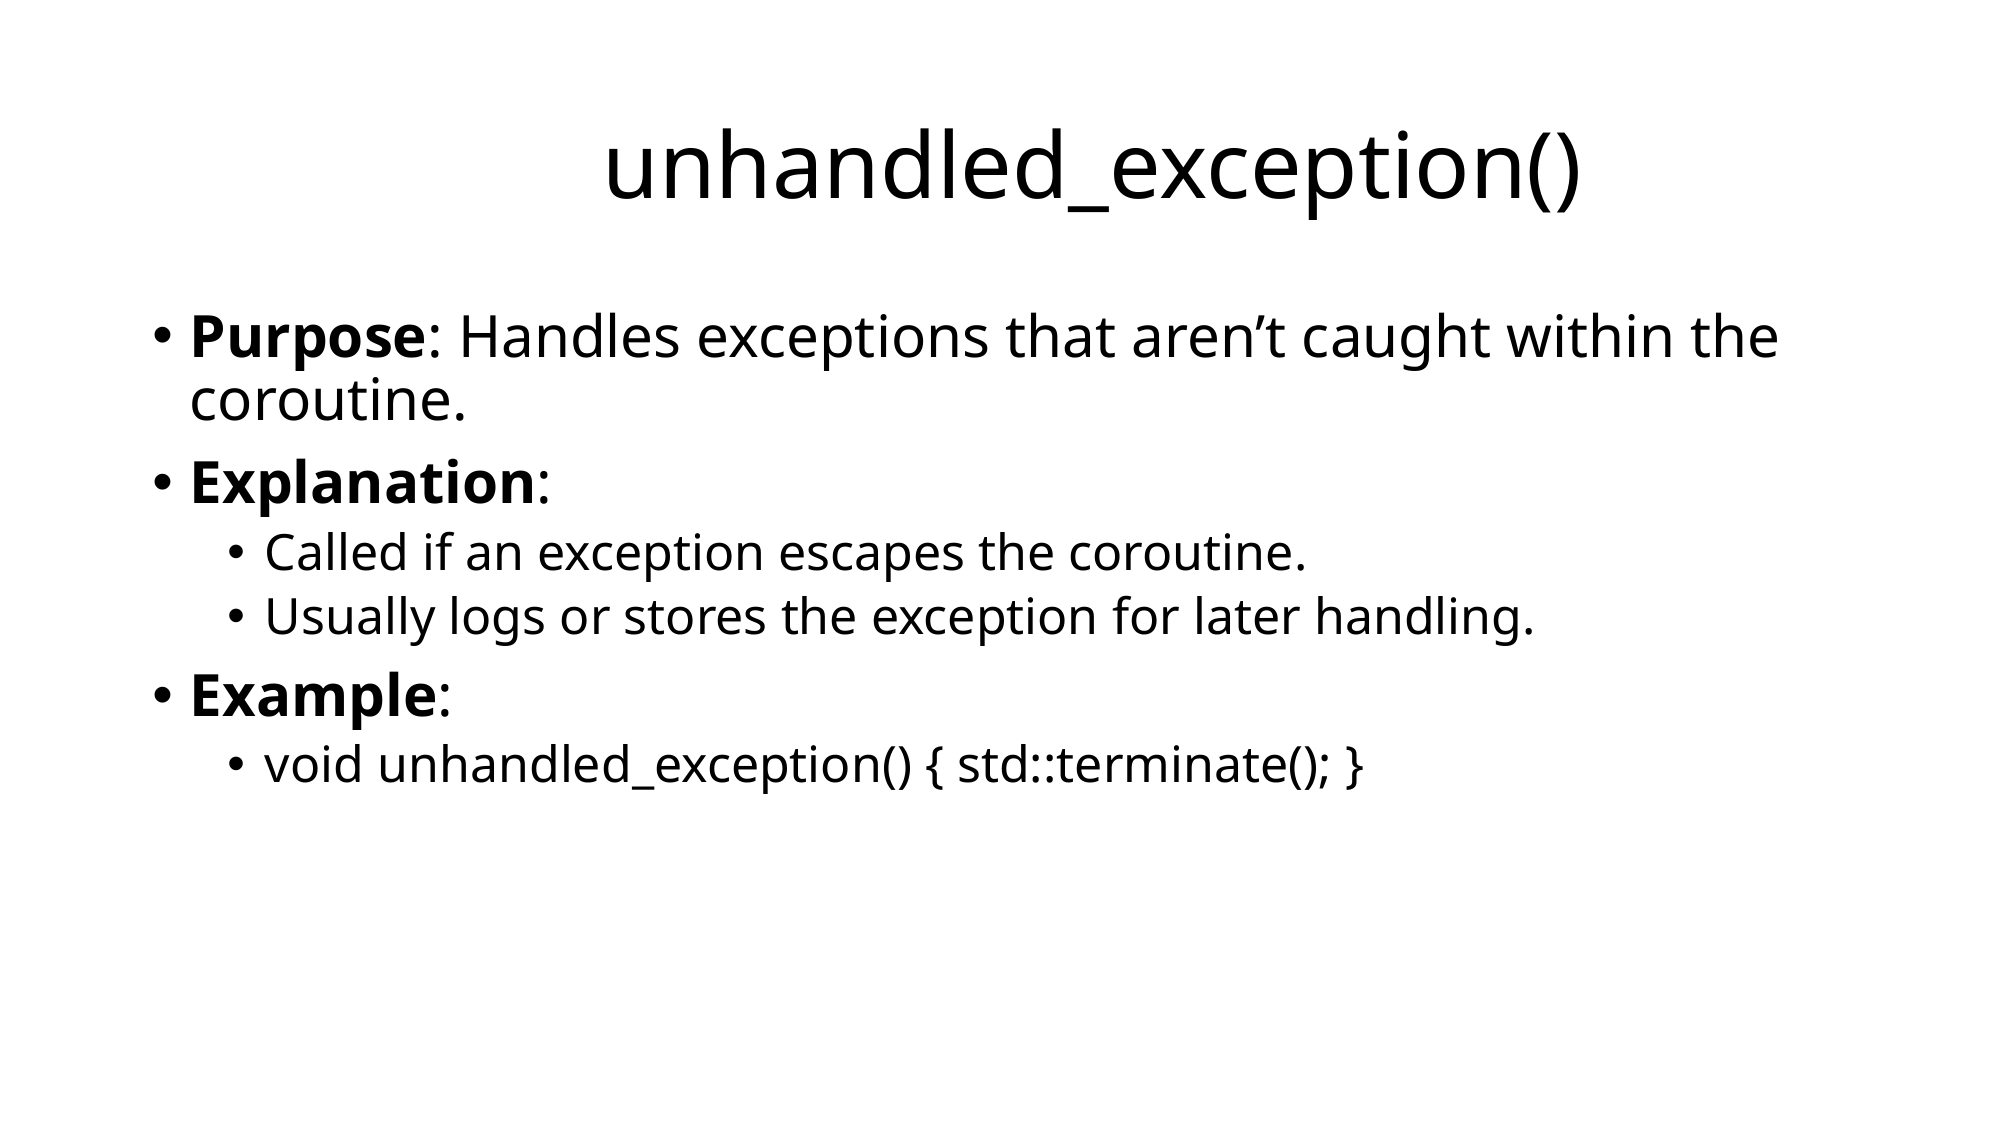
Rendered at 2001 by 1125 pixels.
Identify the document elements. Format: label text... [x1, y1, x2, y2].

list Purpose: Handles exceptions that aren’t caught within the coroutine. Explanation: Called if an exception escapes the coroutine. Usually logs or stores the exception for later handling. Example: void unhandled_exception() { std::terminate(); } [137, 299, 1863, 1014]
title unhandled_exception() [137, 59, 1863, 278]
